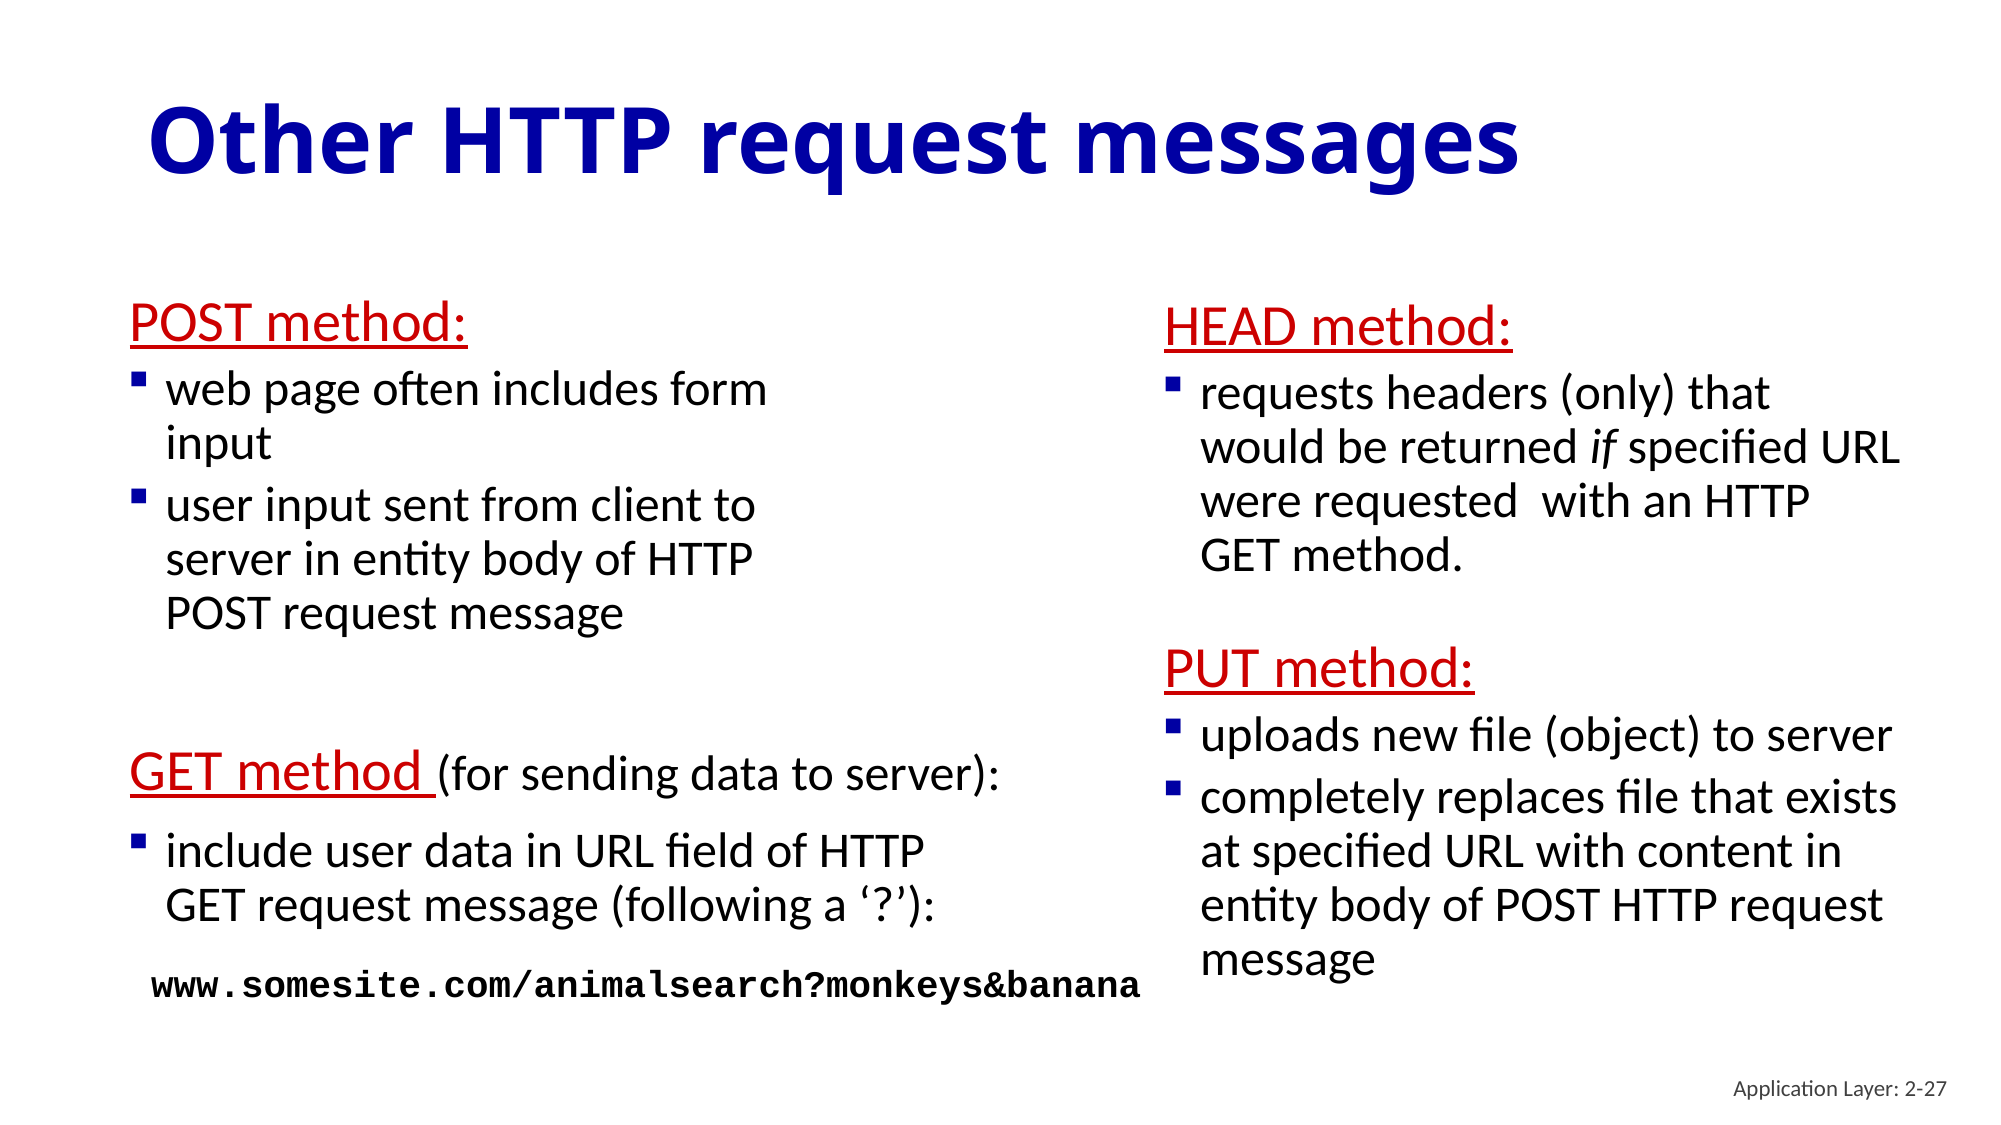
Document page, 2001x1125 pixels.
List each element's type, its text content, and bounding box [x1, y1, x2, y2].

text_box PUT method: uploads new file (object) to server completely replaces file that exists at specified URL with content in entity body of POST HTTP request message [1147, 629, 1916, 909]
slide_number Application Layer: 2-27 [1512, 1056, 1963, 1117]
text_box POST method: web page often includes form input user input sent from client to server in entity body of HTTP POST request message [112, 283, 881, 563]
text_box www.somesite.com/animalsearch?monkeys&banana [136, 952, 1156, 1013]
text_box HEAD method: requests headers (only) that would be returned if specified URL were requested with an HTTP GET method. [1146, 287, 1916, 567]
title Other HTTP request messages [131, 70, 1856, 218]
text_box GET method (for sending data to server): include user data in URL field of HTTP GET request message (following a ‘?’): [112, 732, 1022, 1012]
